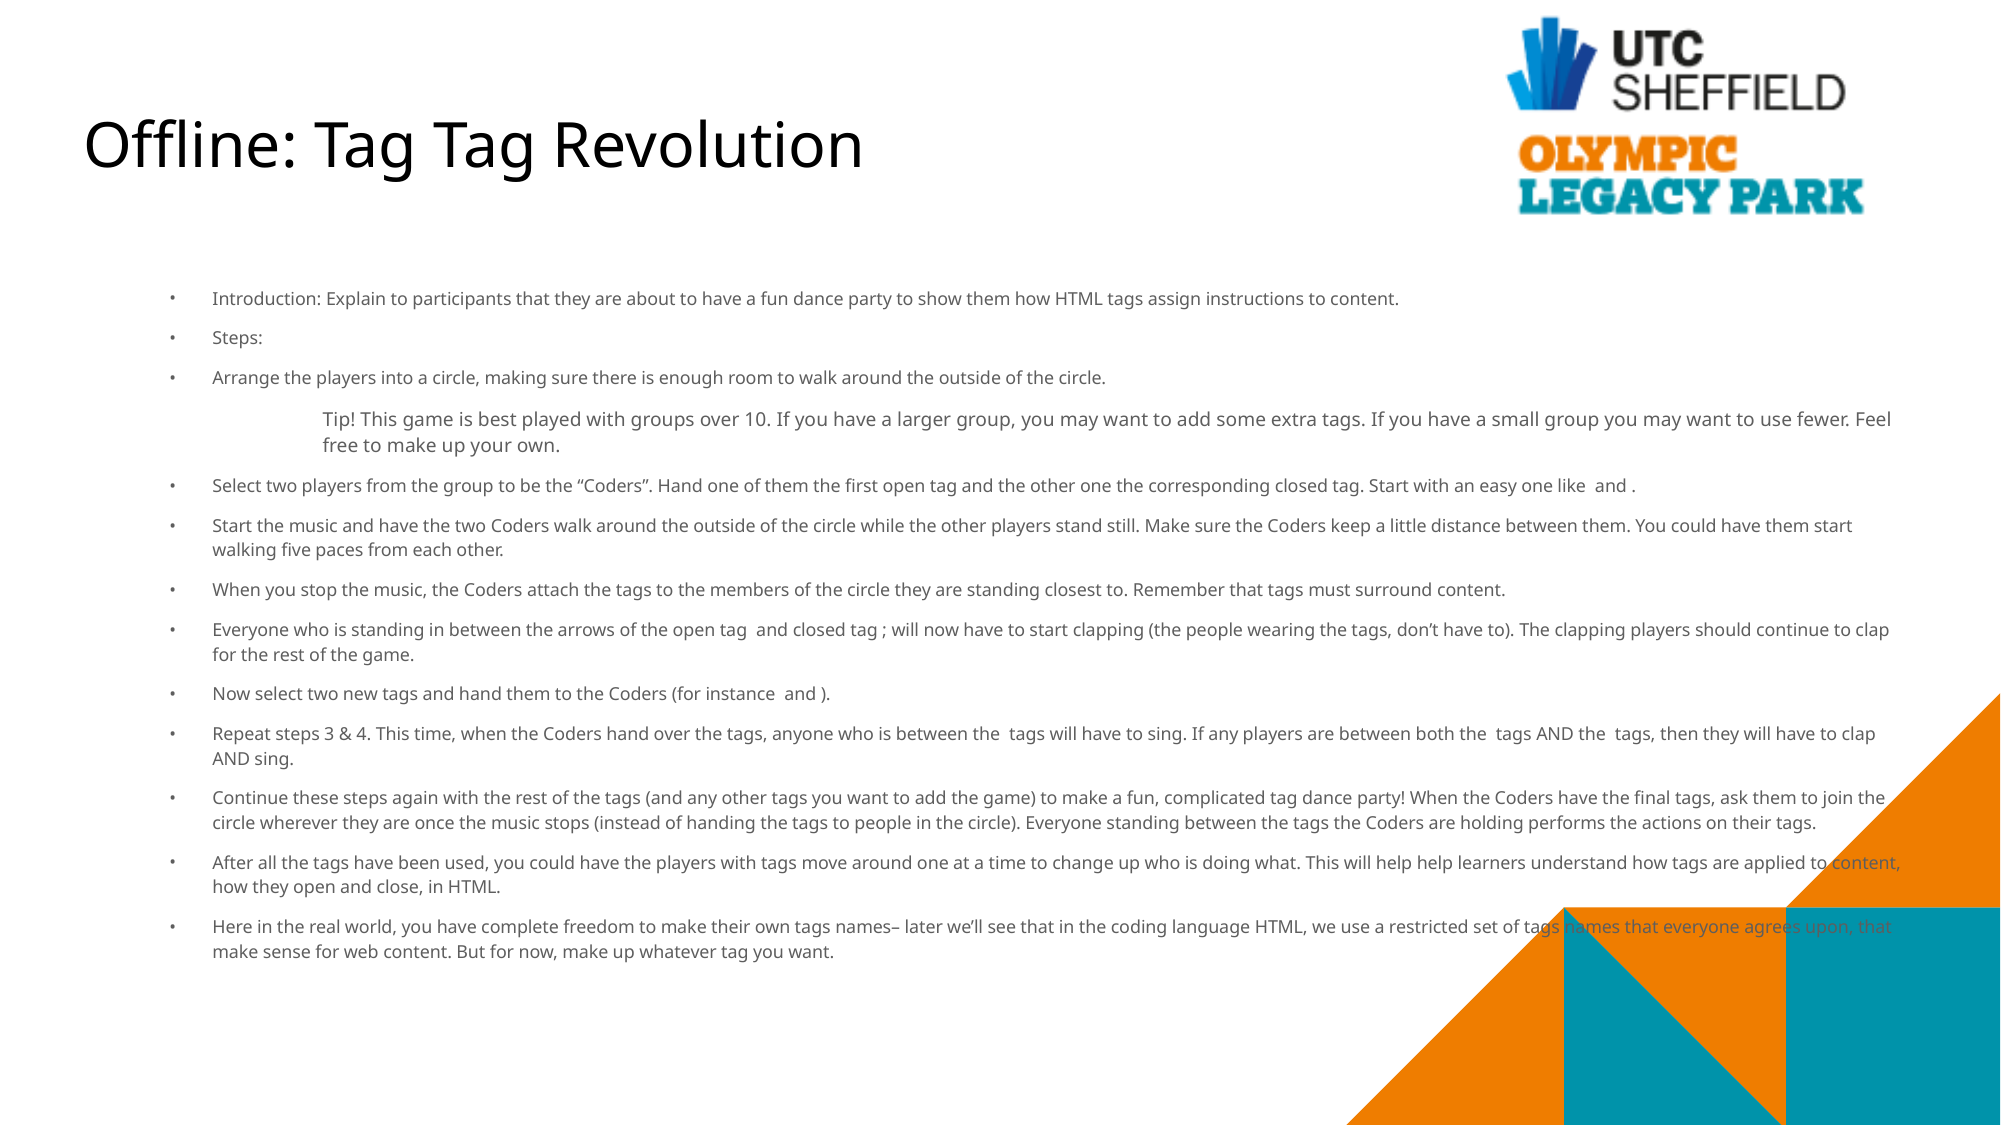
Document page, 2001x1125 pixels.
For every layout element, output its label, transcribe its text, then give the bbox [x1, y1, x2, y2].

picture [1479, 0, 2000, 244]
list Introduction: Explain to participants that they are about to have a fun dance party to show them how HTML tags assign instructions to content. Steps: Arrange the players into a circle, making sure there is enough room to walk around the outside of the circle. Tip! This game is best played with groups over 10. If you have a larger group, you may want to add some extra tags. If you have a small group you may want to use fewer. Feel free to make up your own. Select two players from the group to be the “Coders”. Hand one of them the first open tag and the other one the corresponding closed tag. Start with an easy one like and . Start the music and have the two Coders walk around the outside of the circle while the other players stand still. Make sure the Coders keep a little distance between them. You could have them start walking five paces from each other. When you stop the music, the Coders attach the tags to the members of the circle they are standing closest to. Remember that tags must surround content. Everyone who is standing in between the arrows of the open tag and closed tag ; will now have to start clapping (the people wearing the tags, don’t have to). The clapping players should continue to clap for the rest of the game. Now select two new tags and hand them to the Coders (for instance and ). Repeat steps 3 & 4. This time, when the Coders hand over the tags, anyone who is between the tags will have to sing. If any players are between both the tags AND the tags, then they will have to clap AND sing. Continue these steps again with the rest of the tags (and any other tags you want to add the game) to make a fun, complicated tag dance party! When the Coders have the final tags, ask them to join the circle wherever they are once the music stops (instead of handing the tags to people in the circle). Everyone standing between the tags the Coders are holding performs the actions on their tags. After all the tags have been used, you could have the players with tags move around one at a time to change up who is doing what. This will help help learners understand how tags are applied to content, how they open and close, in HTML. Here in the real world, you have complete freedom to make their own tags names– later we’ll see that in the coding language HTML, we use a restricted set of tags names that everyone agrees upon, that make sense for web content. But for now, make up whatever tag you want. [68, 268, 1932, 1000]
title Offline: Tag Tag Revolution [68, 89, 1932, 223]
